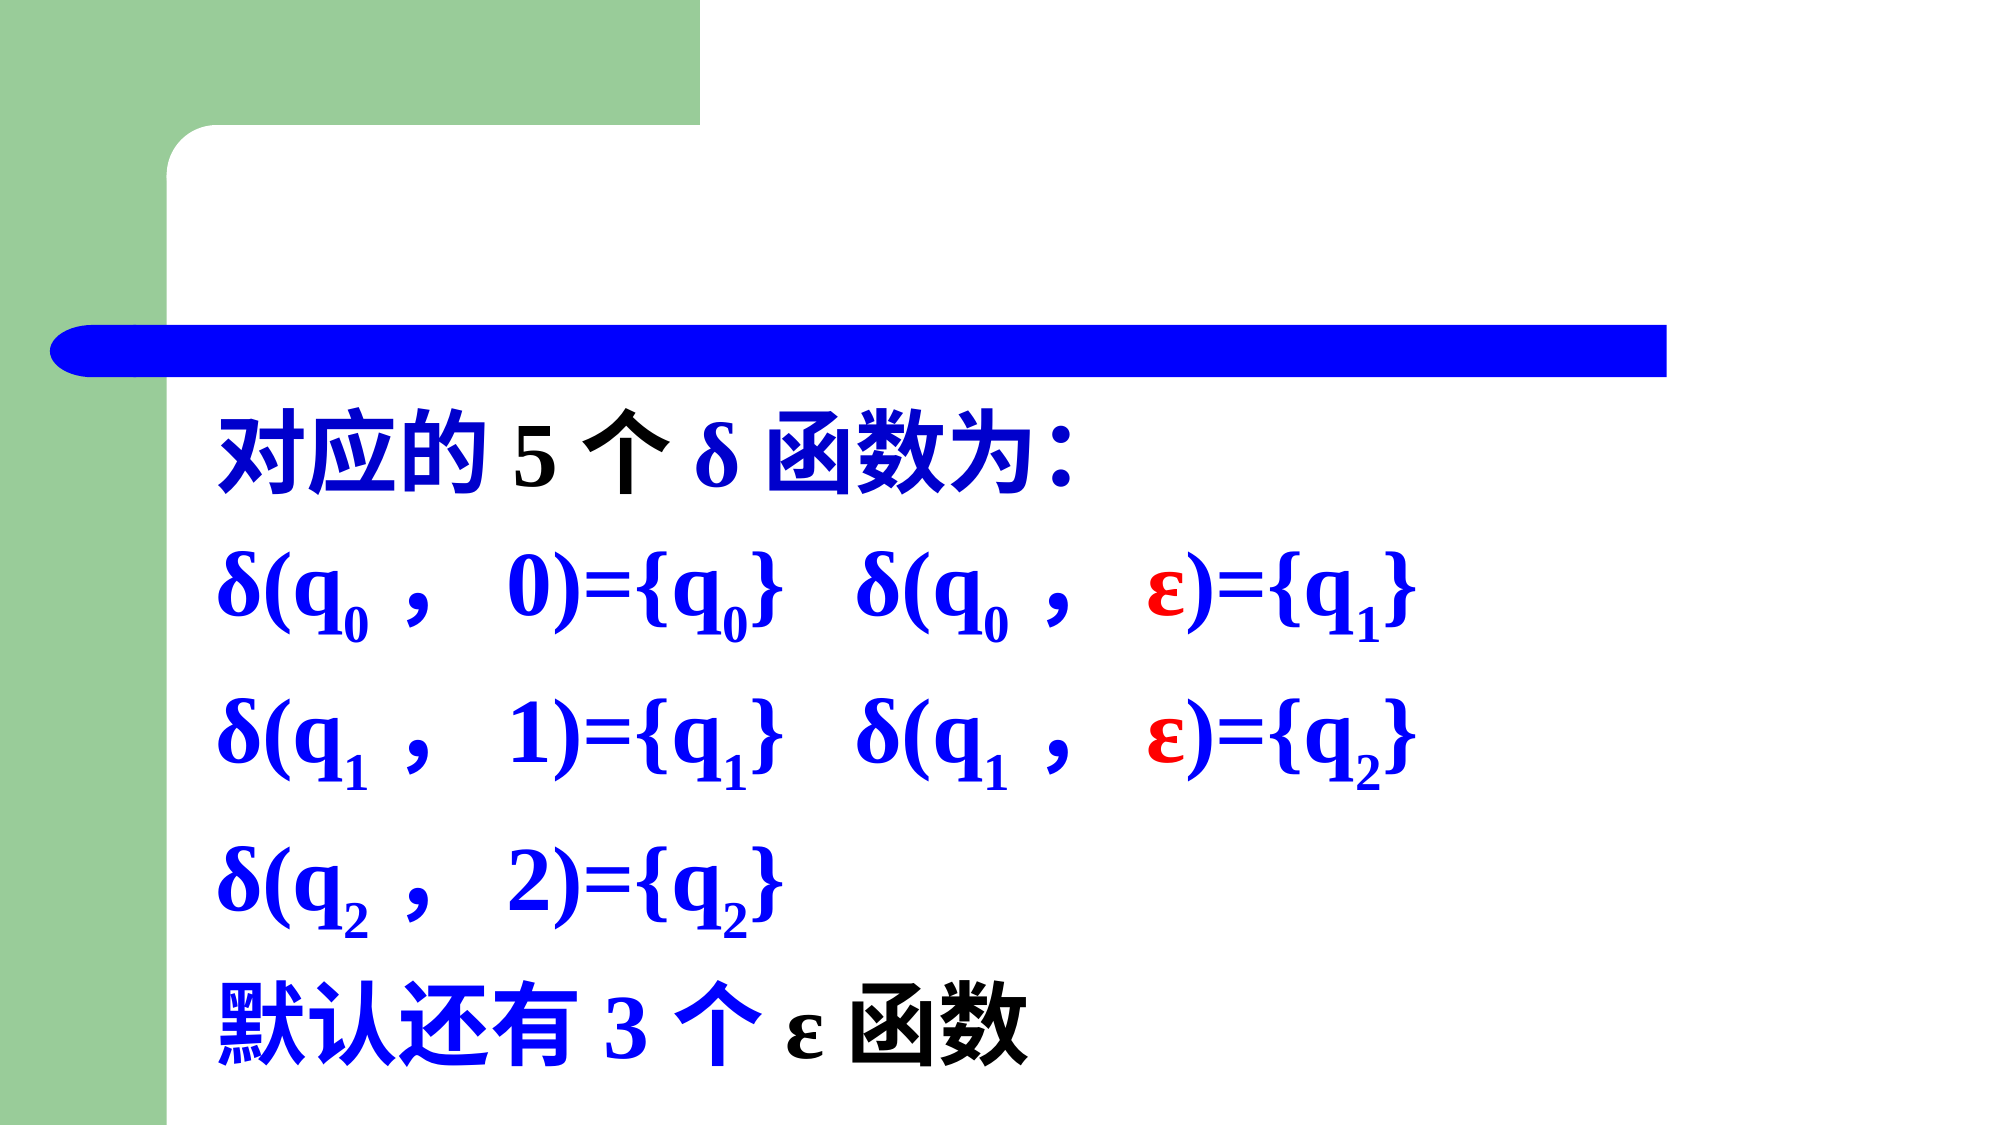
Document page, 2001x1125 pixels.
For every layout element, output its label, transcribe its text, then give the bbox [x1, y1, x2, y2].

list 对应的5个δ函数为： δ(q0，0)={q0} δ(q0，ε)={q1} δ(q1，1)={q1} δ(q1，ε)={q2} δ(q2，2)={q2} 默认还有3个ε函数 [199, 387, 1951, 1001]
